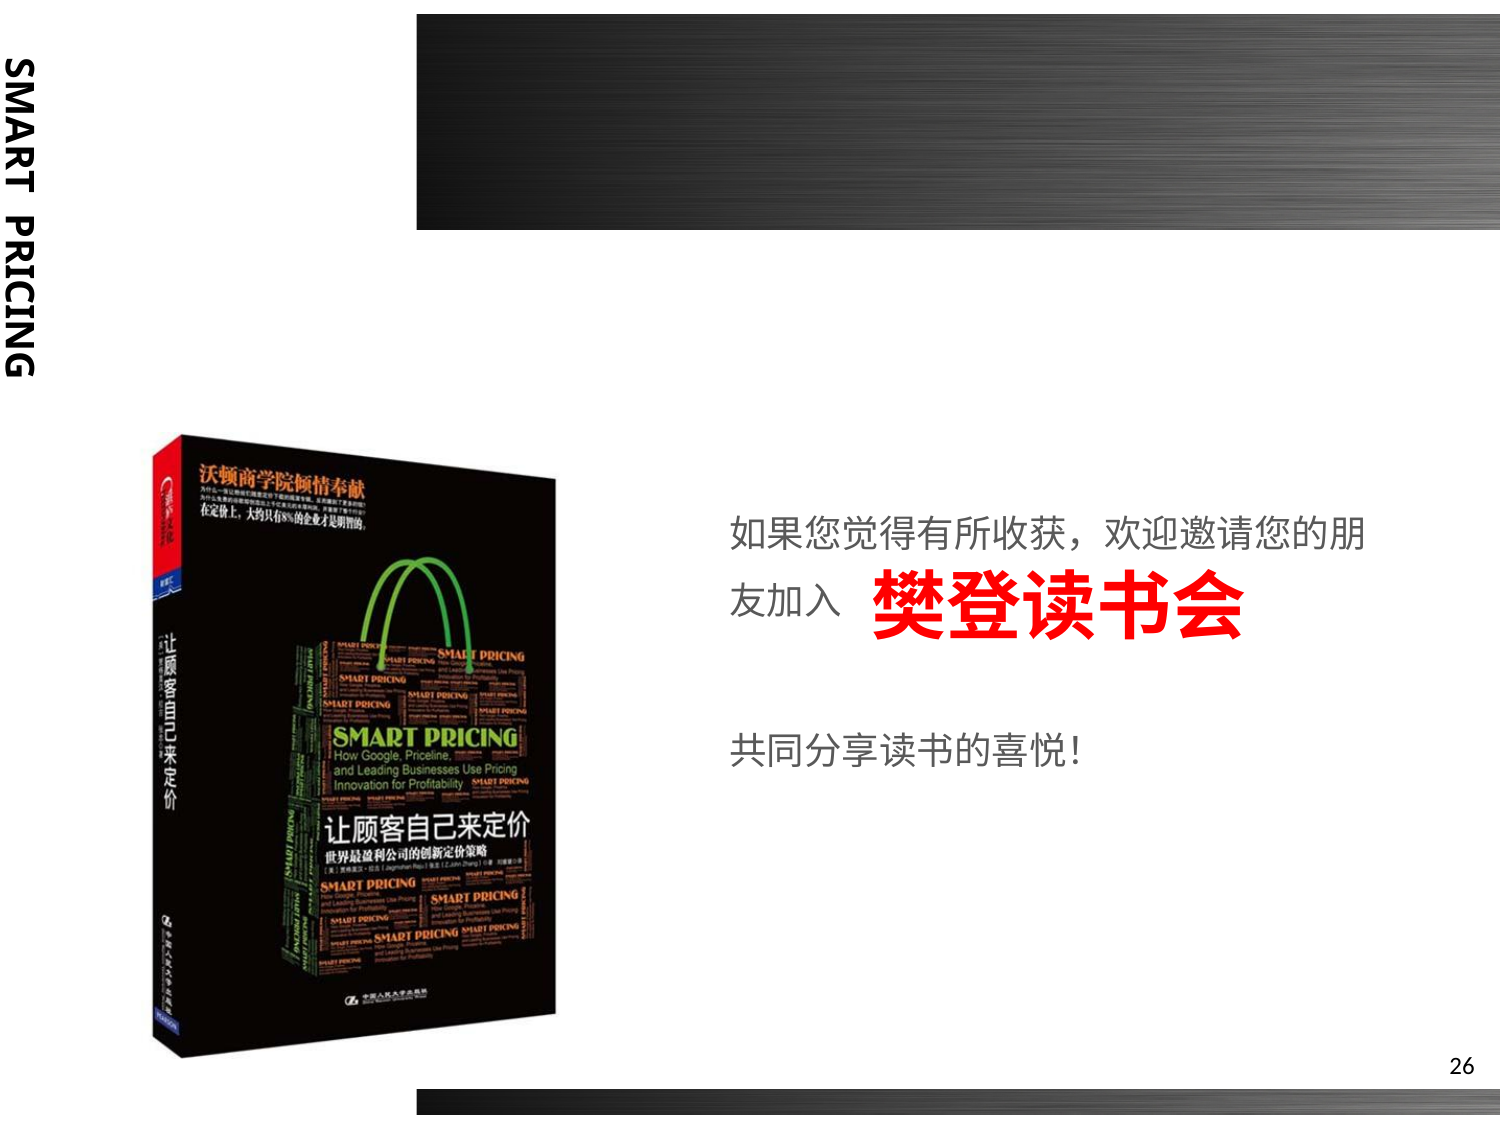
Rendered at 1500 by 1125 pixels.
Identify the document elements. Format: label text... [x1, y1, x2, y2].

picture [41, 432, 668, 1059]
text_box 樊登读书会 [856, 550, 1329, 656]
picture [416, 14, 1500, 230]
picture [416, 1089, 1500, 1115]
text_box 如果您觉得有所收获，欢迎邀请您的朋友加入 共同分享读书的喜悦！ [714, 479, 1412, 764]
